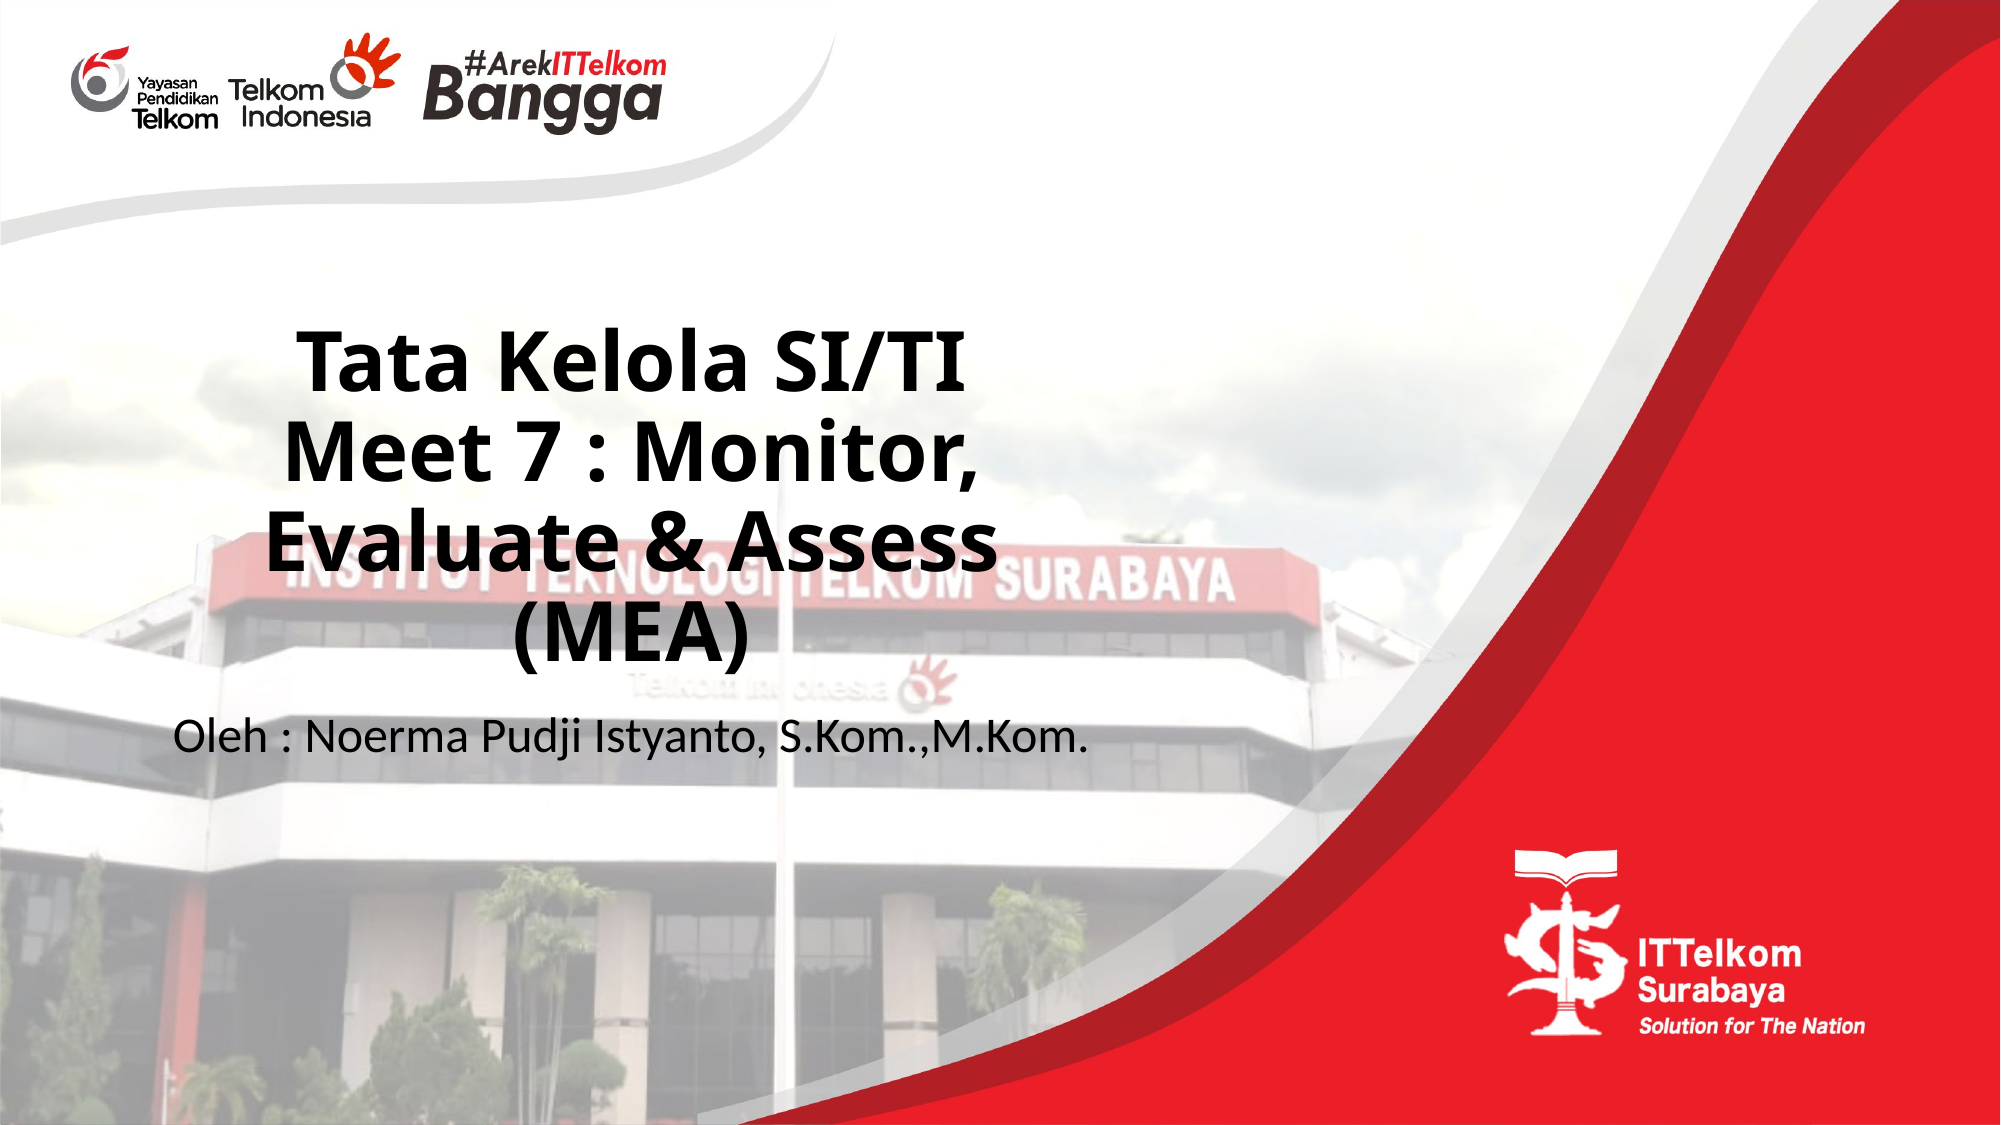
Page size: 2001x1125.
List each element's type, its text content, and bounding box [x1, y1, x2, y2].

title Tata Kelola SI/TI Meet 7 : Monitor, Evaluate & Assess (MEA) [119, 294, 1144, 687]
subtitle Oleh : Noerma Pudji Istyanto, S.Kom.,M.Kom. [119, 701, 1144, 913]
picture [0, 0, 2001, 1125]
